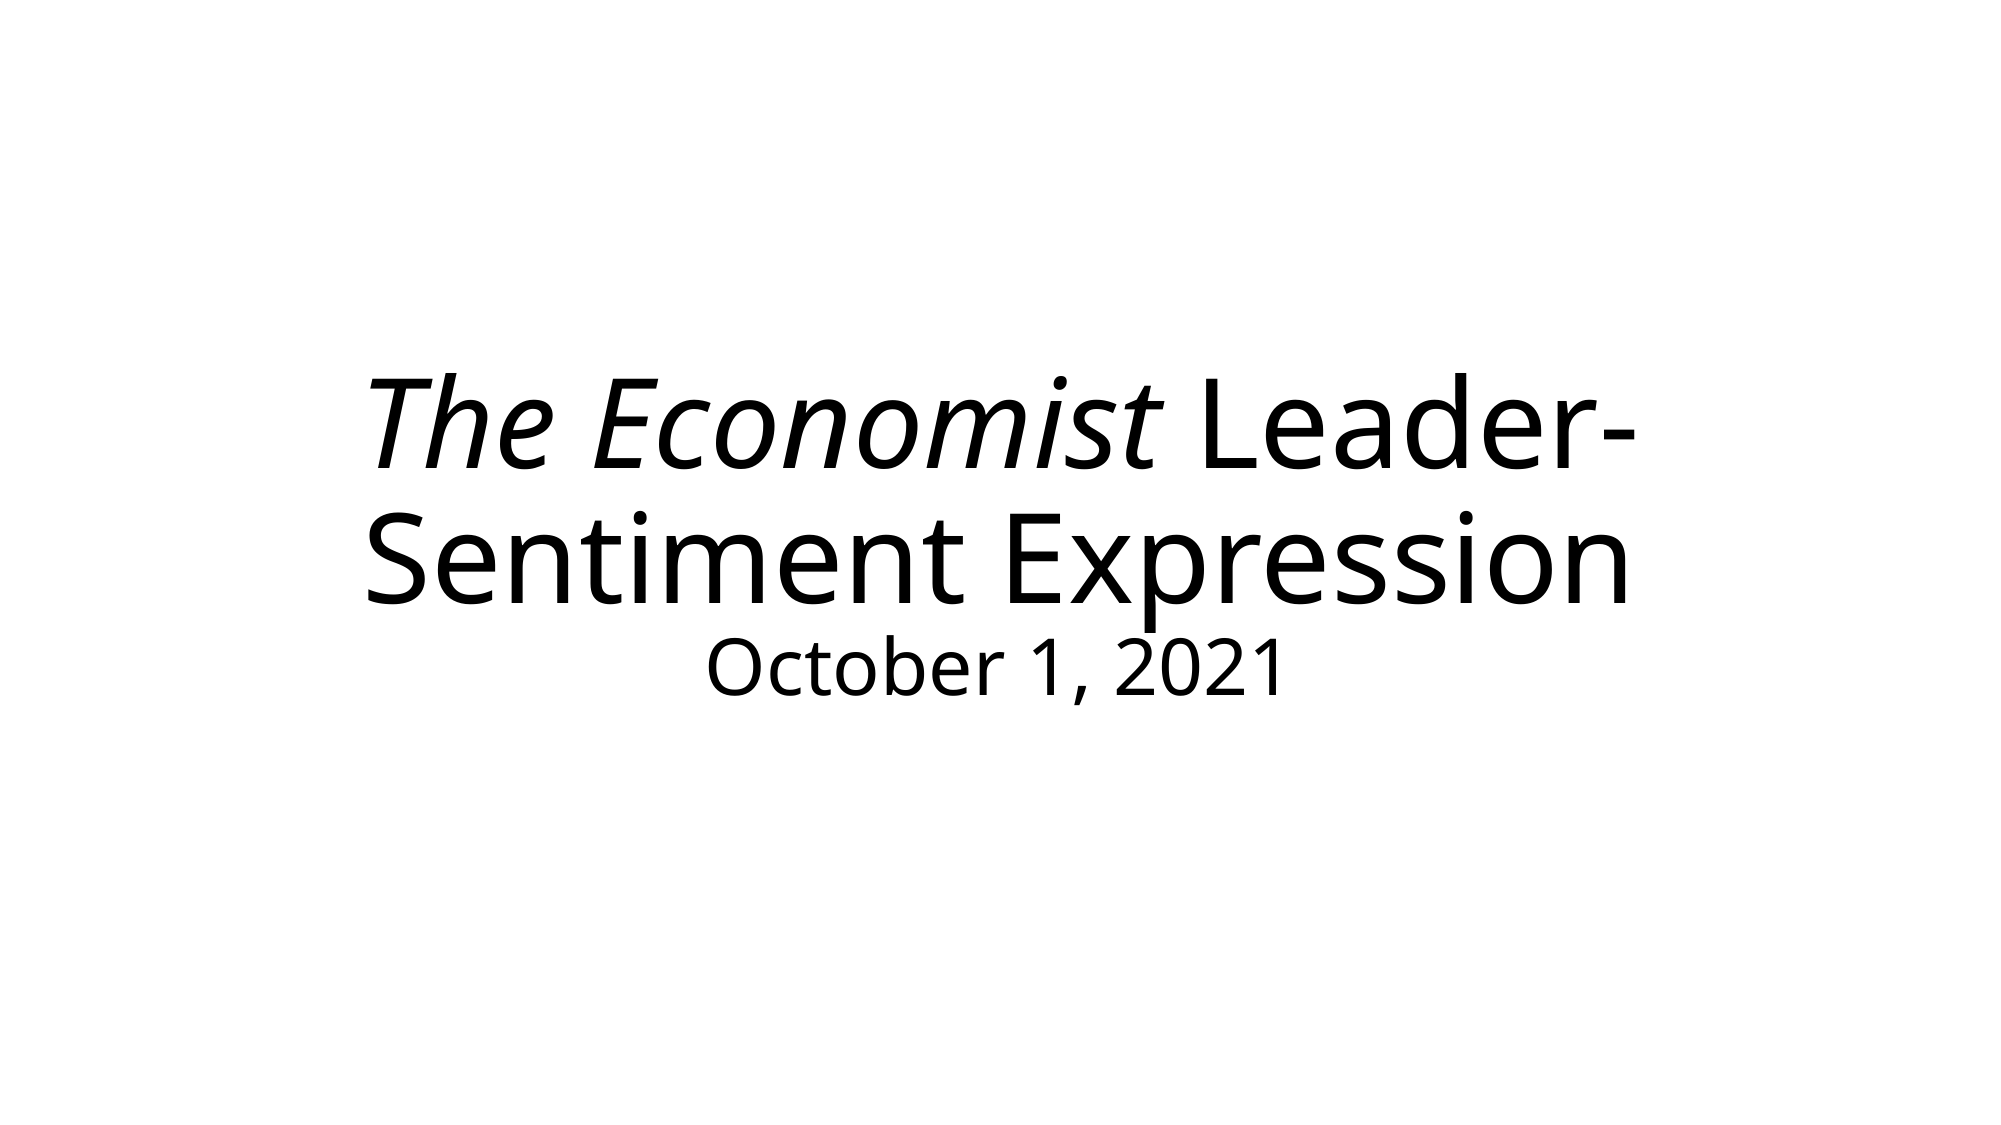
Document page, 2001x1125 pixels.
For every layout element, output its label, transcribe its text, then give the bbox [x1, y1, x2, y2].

text_box October 1, 2021 [249, 619, 1750, 721]
title The Economist Leader-Sentiment Expression [249, 348, 1750, 619]
